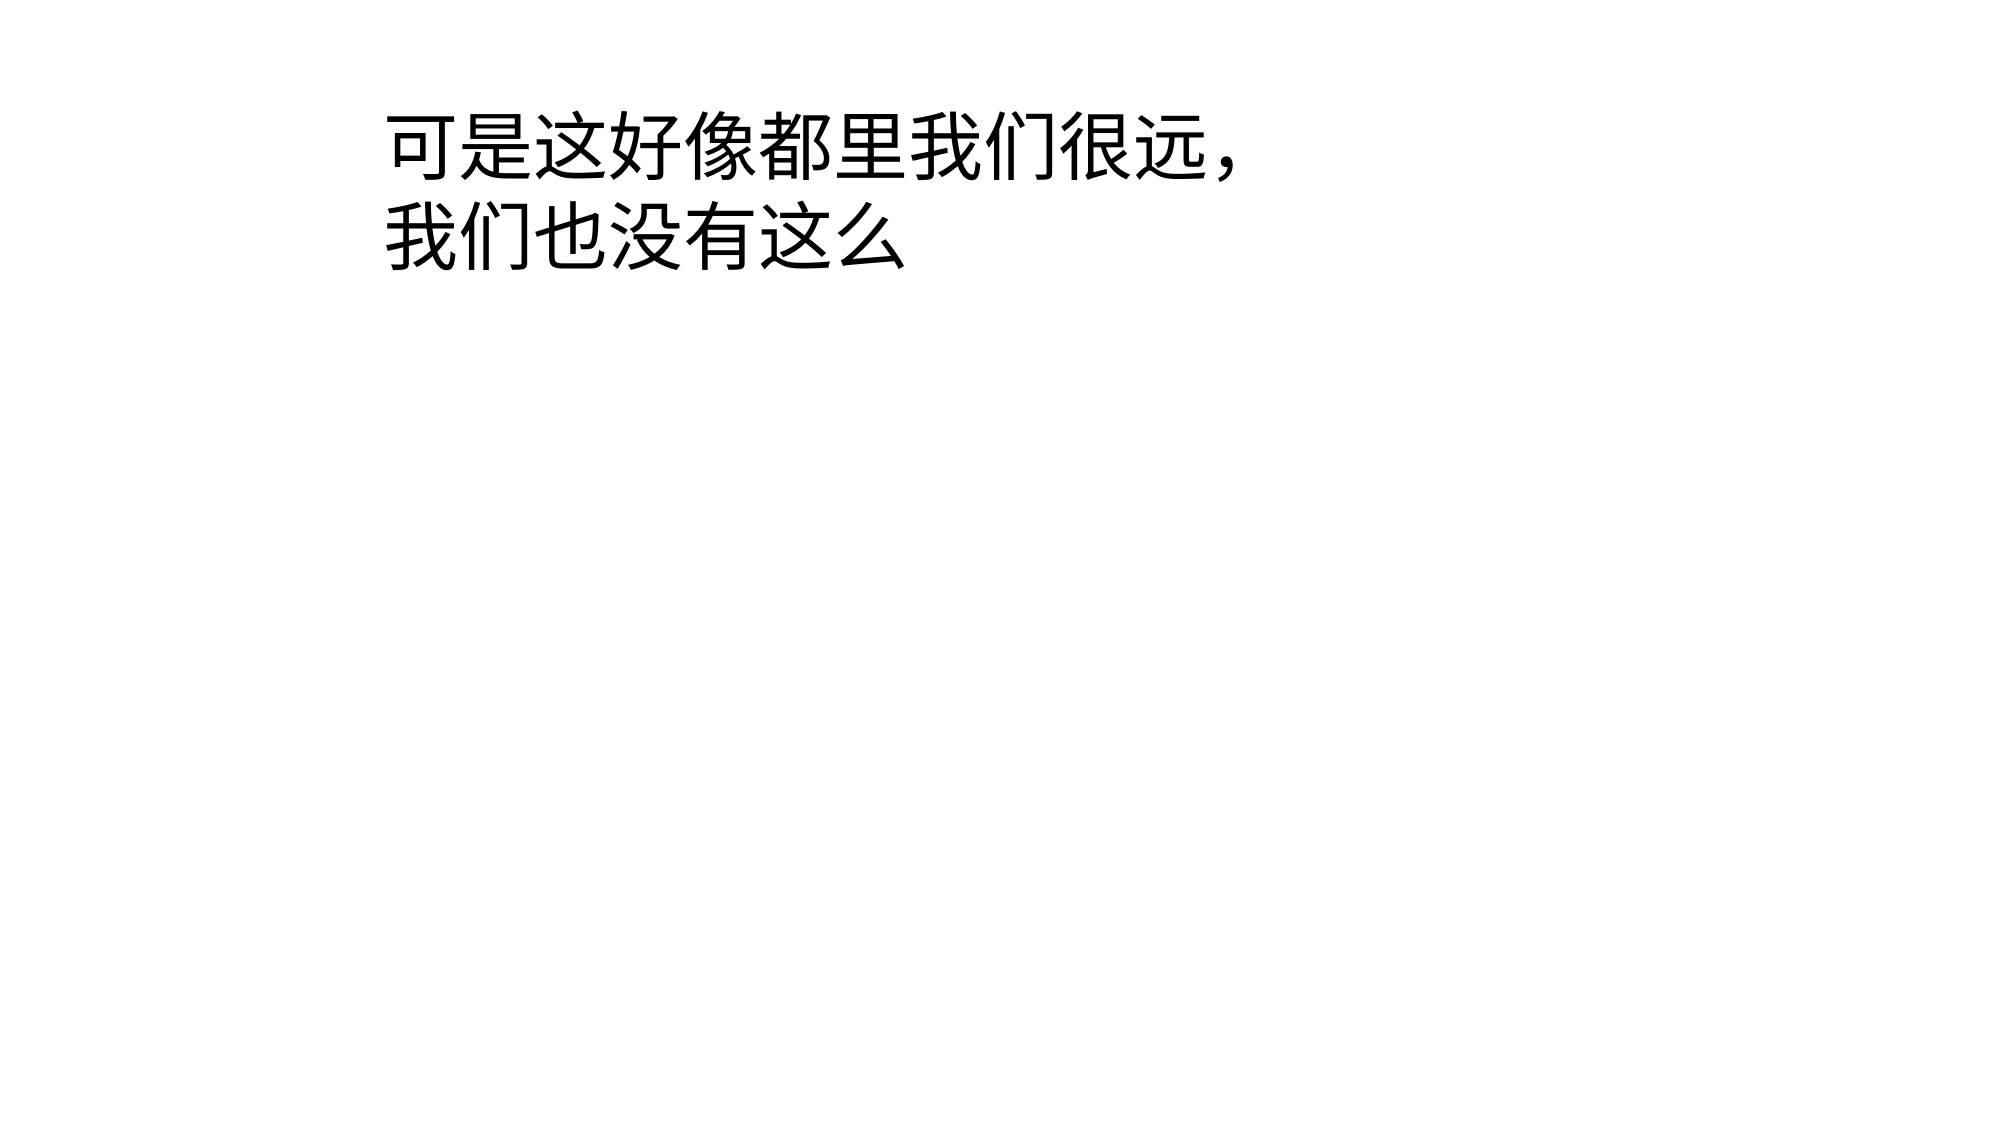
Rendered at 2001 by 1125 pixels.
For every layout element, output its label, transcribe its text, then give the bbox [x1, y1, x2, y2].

text_box 可是这好像都里我们很远， 我们也没有这么 [368, 92, 1364, 288]
